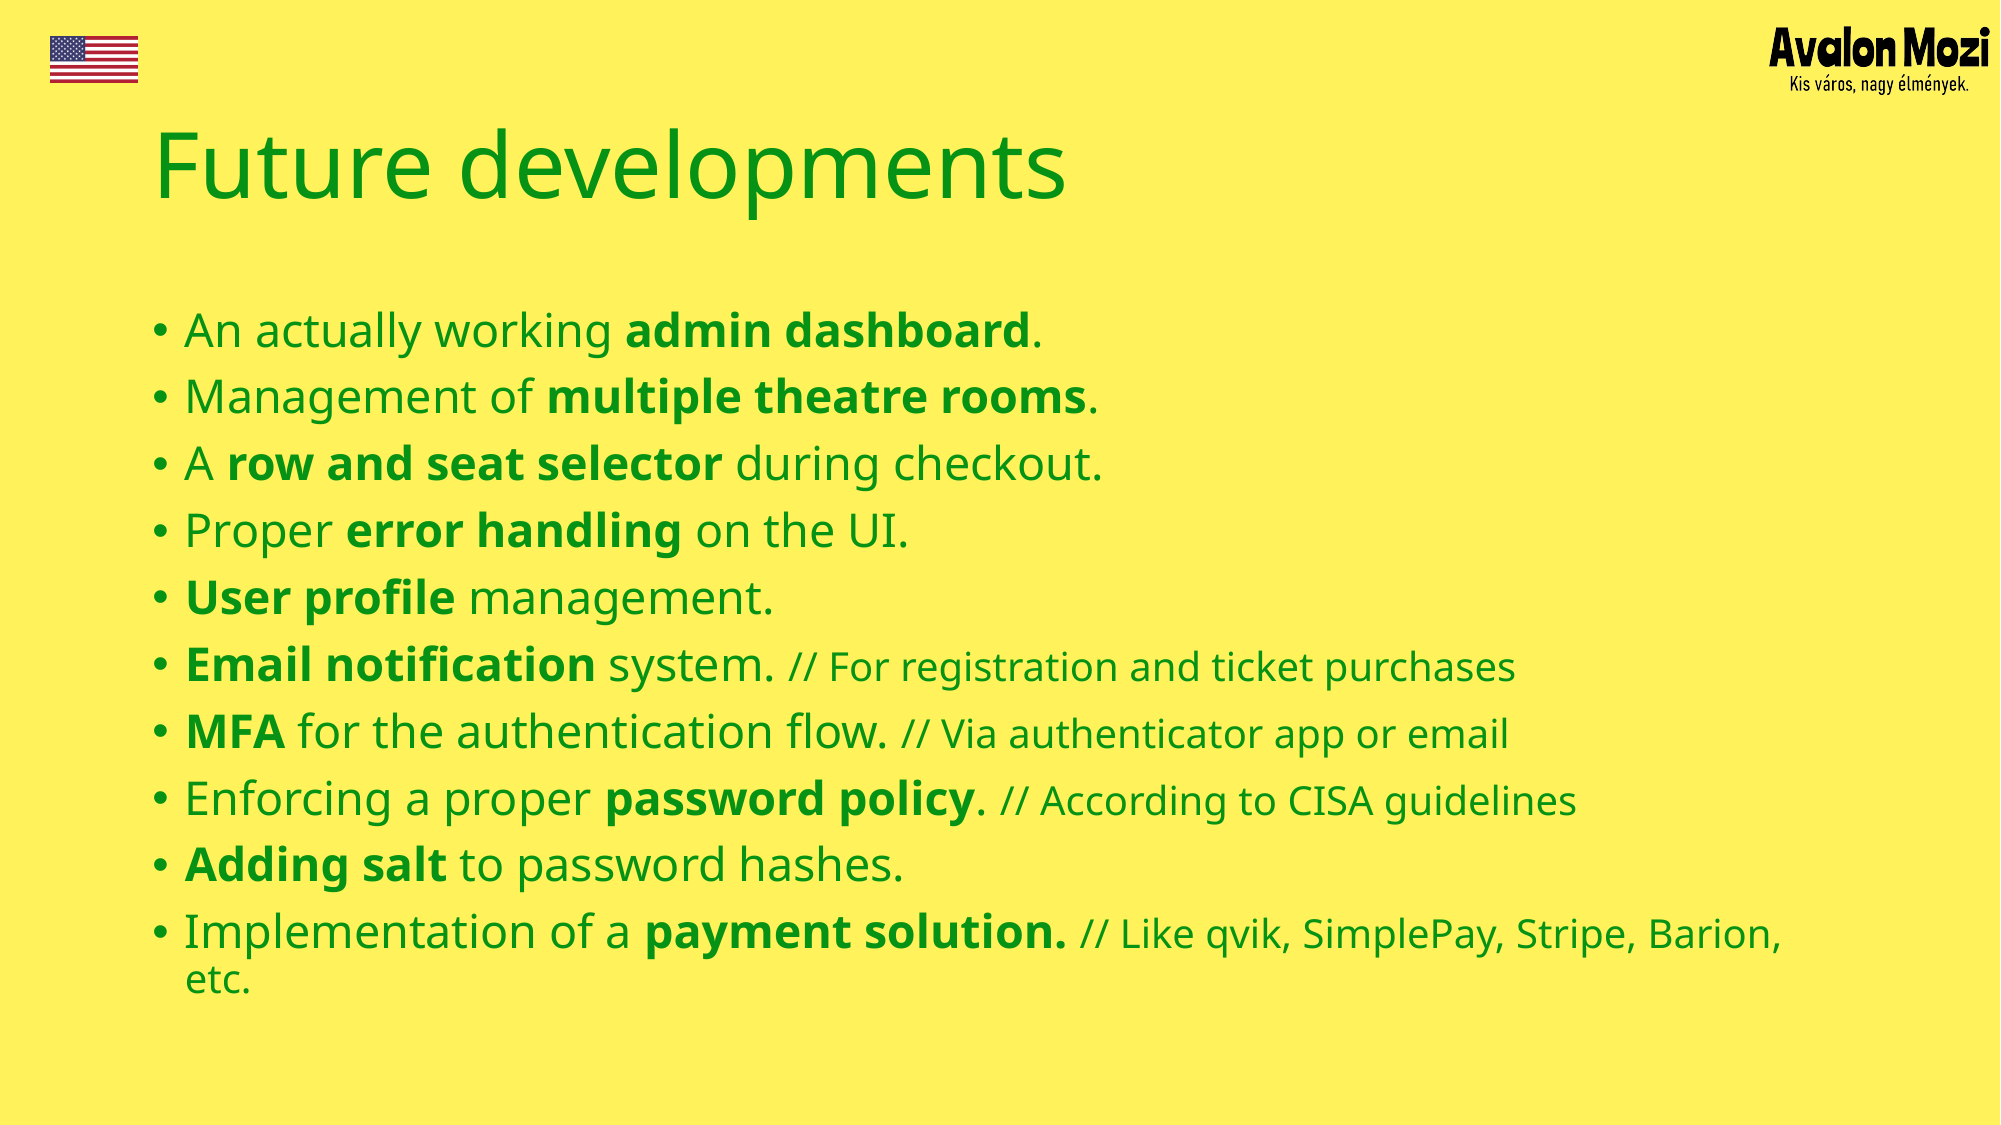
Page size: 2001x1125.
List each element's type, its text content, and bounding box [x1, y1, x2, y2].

list An actually working admin dashboard. Management of multiple theatre rooms. A row and seat selector during checkout. Proper error handling on the UI. User profile management. Email notification system. // For registration and ticket purchases MFA for the authentication flow. // Via authenticator app or email Enforcing a proper password policy. // According to CISA guidelines Adding salt to password hashes. Implementation of a payment solution. // Like qvik, SimplePay, Stripe, Barion, etc. [137, 299, 1863, 1014]
title Future developments [137, 59, 1743, 278]
picture [1759, 0, 2000, 128]
picture [49, 35, 139, 83]
